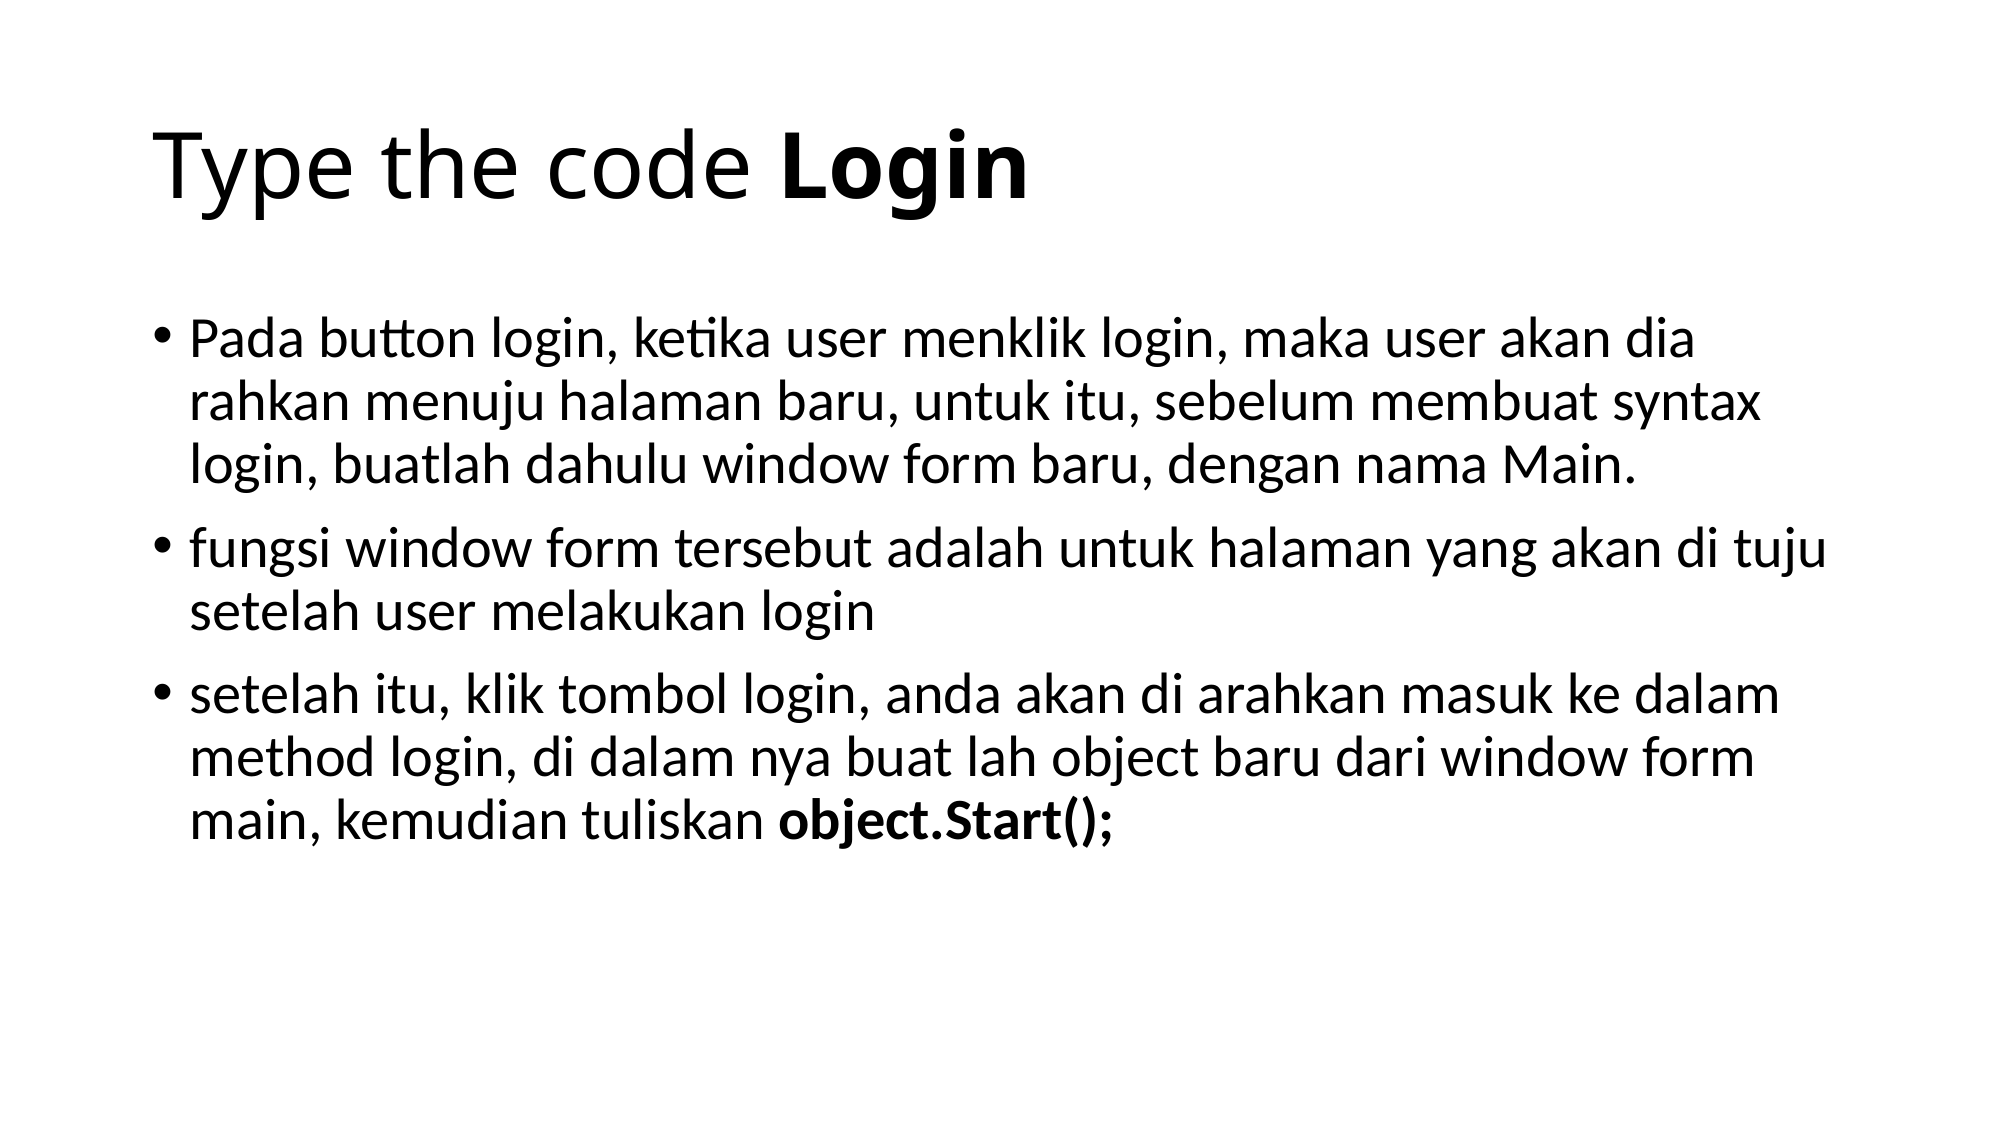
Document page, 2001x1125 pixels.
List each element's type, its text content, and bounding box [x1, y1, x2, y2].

list Pada button login, ketika user menklik login, maka user akan dia rahkan menuju halaman baru, untuk itu, sebelum membuat syntax login, buatlah dahulu window form baru, dengan nama Main. fungsi window form tersebut adalah untuk halaman yang akan di tuju setelah user melakukan login setelah itu, klik tombol login, anda akan di arahkan masuk ke dalam method login, di dalam nya buat lah object baru dari window form main, kemudian tuliskan object.Start(); [137, 299, 1863, 1014]
title Type the code Login [137, 59, 1863, 278]
